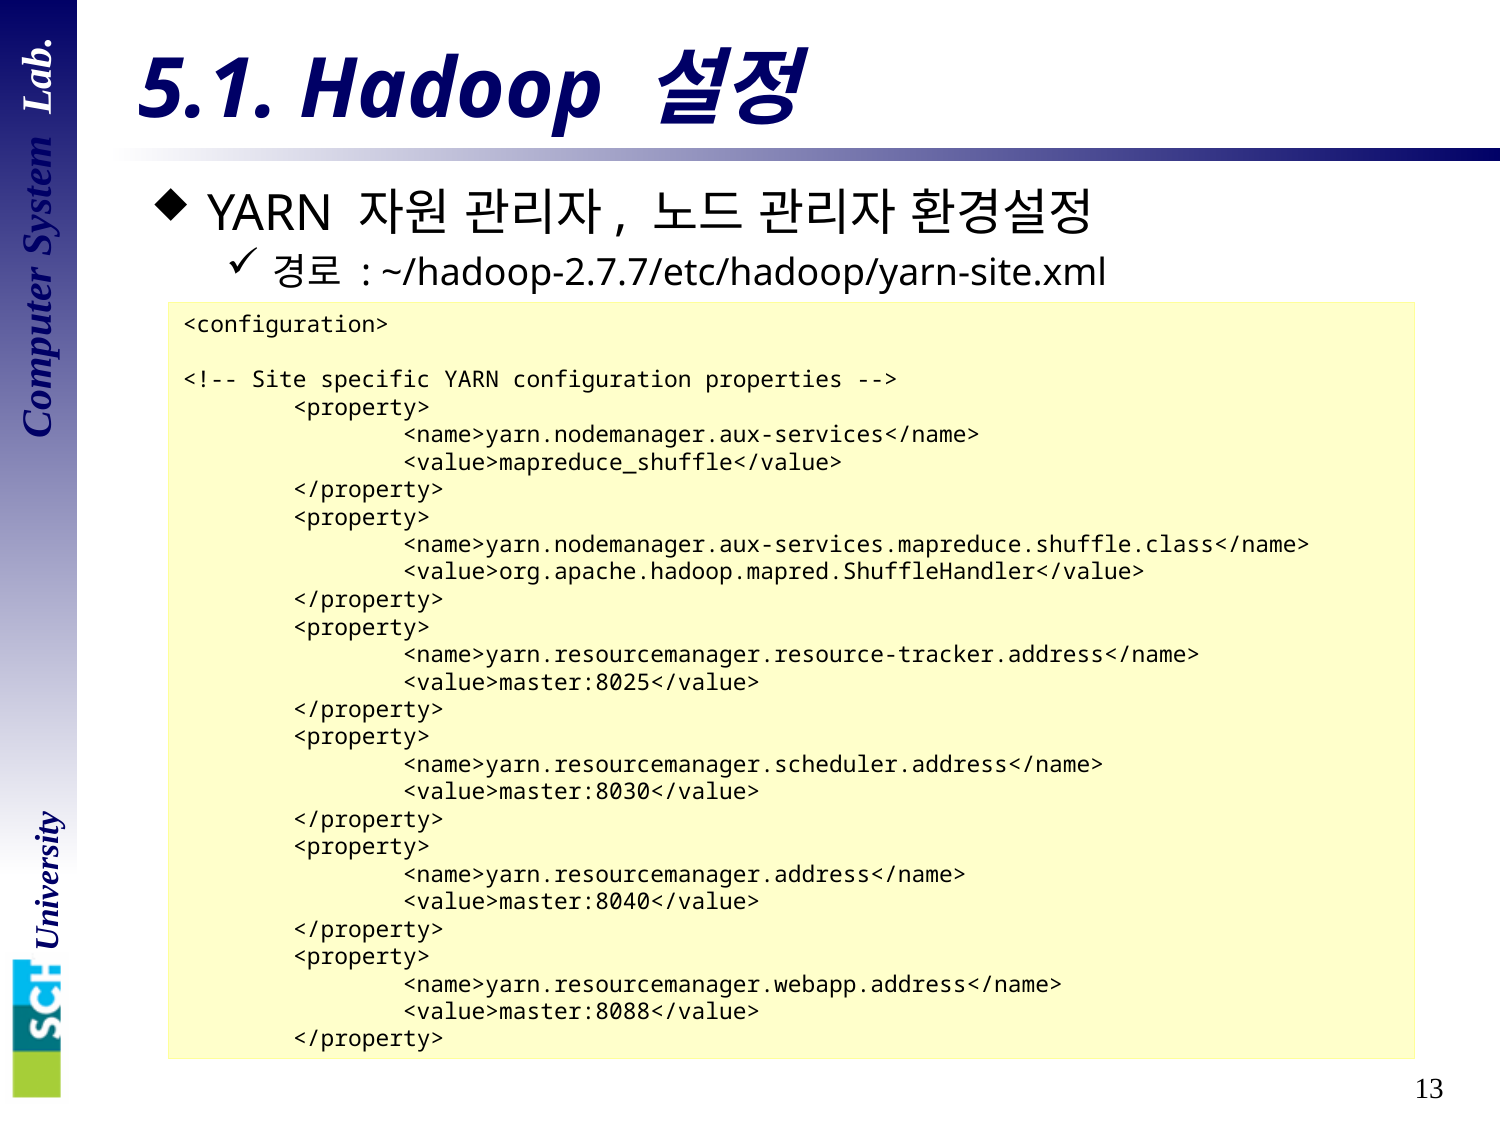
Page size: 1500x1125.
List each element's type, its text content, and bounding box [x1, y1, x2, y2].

list YARN 자원 관리자, 노드 관리자 환경설정 경로 : ~/hadoop-2.7.7/etc/hadoop/yarn-site.xml [135, 172, 1448, 1038]
picture [5, 952, 69, 1104]
title 5.1. Hadoop 설정 [123, 25, 1460, 143]
text_box <configuration> <!-- Site specific YARN configuration properties --> <property> <name>yarn.nodemanager.aux-services</name> <value>mapreduce_shuffle</value> </property> <property> <name>yarn.nodemanager.aux-services.mapreduce.shuffle.class</name> <value>org.apache.hadoop.mapred.ShuffleHandler</value> </property> <property> <name>yarn.resourcemanager.resource-tracker.address</name> <value>master:8025</value> </property> <property> <name>yarn.resourcemanager.scheduler.address</name> <value>master:8030</value> </property> <property> <name>yarn.resourcemanager.address</name> <value>master:8040</value> </property> <property> <name>yarn.resourcemanager.webapp.address</name> <value>master:8088</value> </property> [168, 302, 1415, 1059]
